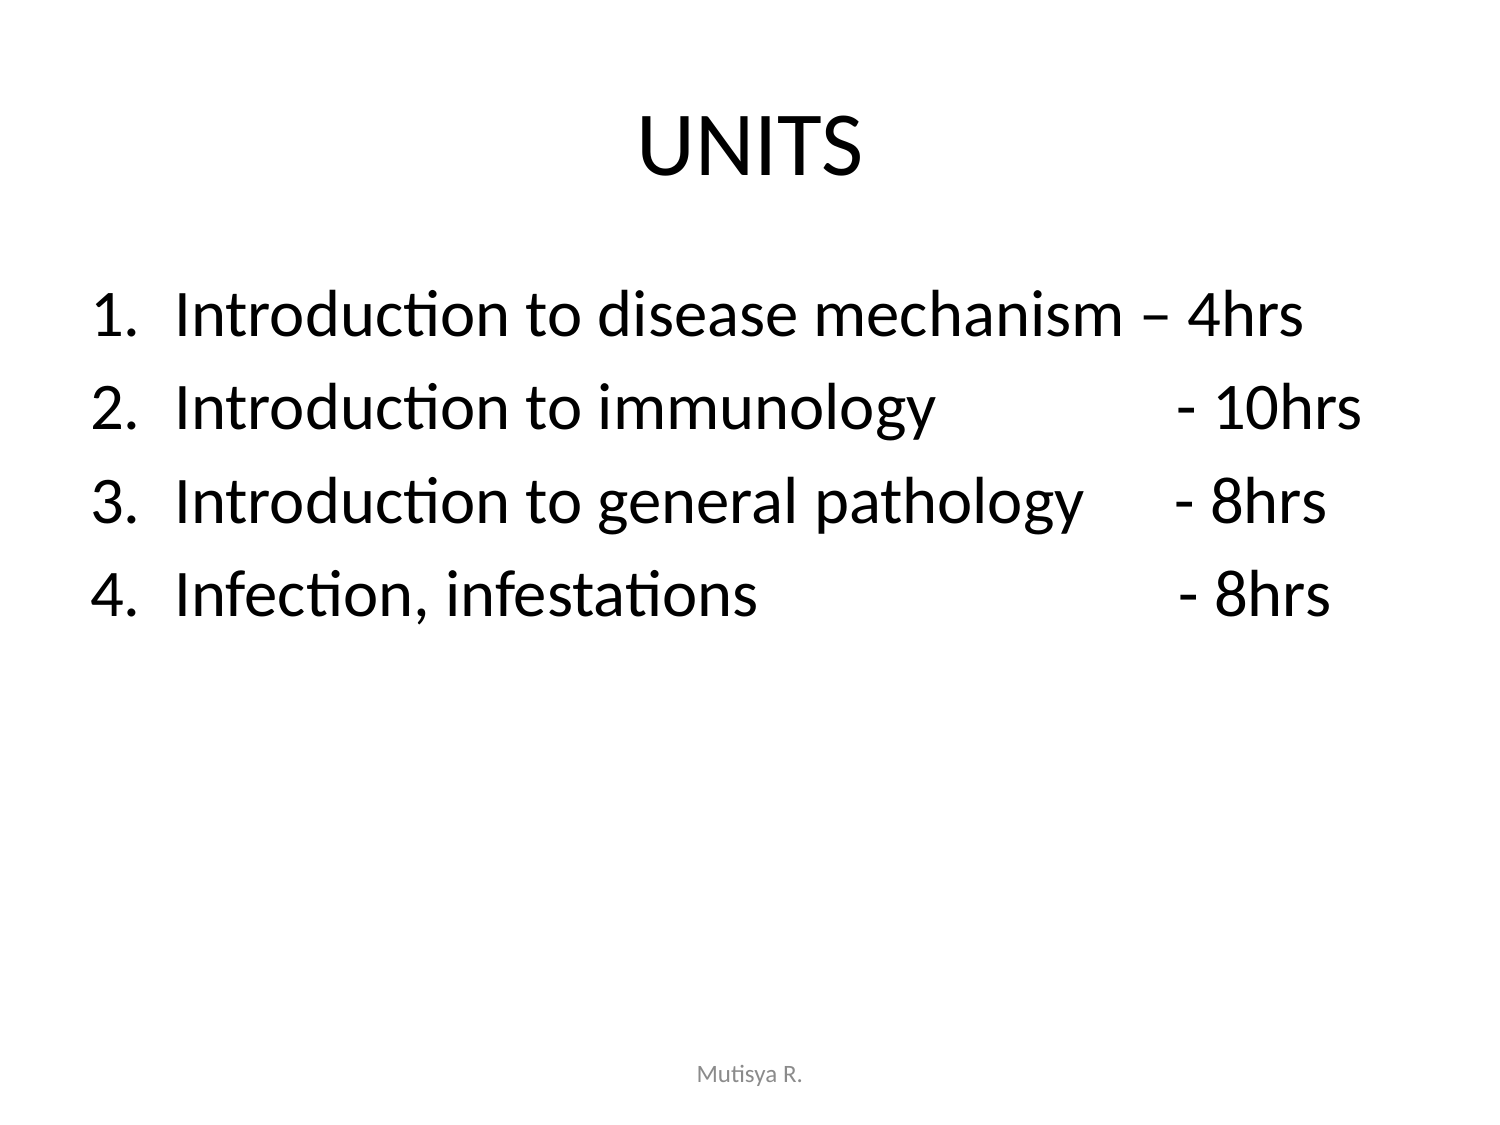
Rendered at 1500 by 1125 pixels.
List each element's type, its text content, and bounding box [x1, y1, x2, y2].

title UNITS [75, 45, 1425, 233]
footer Mutisya R. [512, 1042, 988, 1103]
list Introduction to disease mechanism – 4hrs Introduction to immunology - 10hrs Introduction to general pathology - 8hrs Infection, infestations - 8hrs [75, 262, 1425, 1005]
